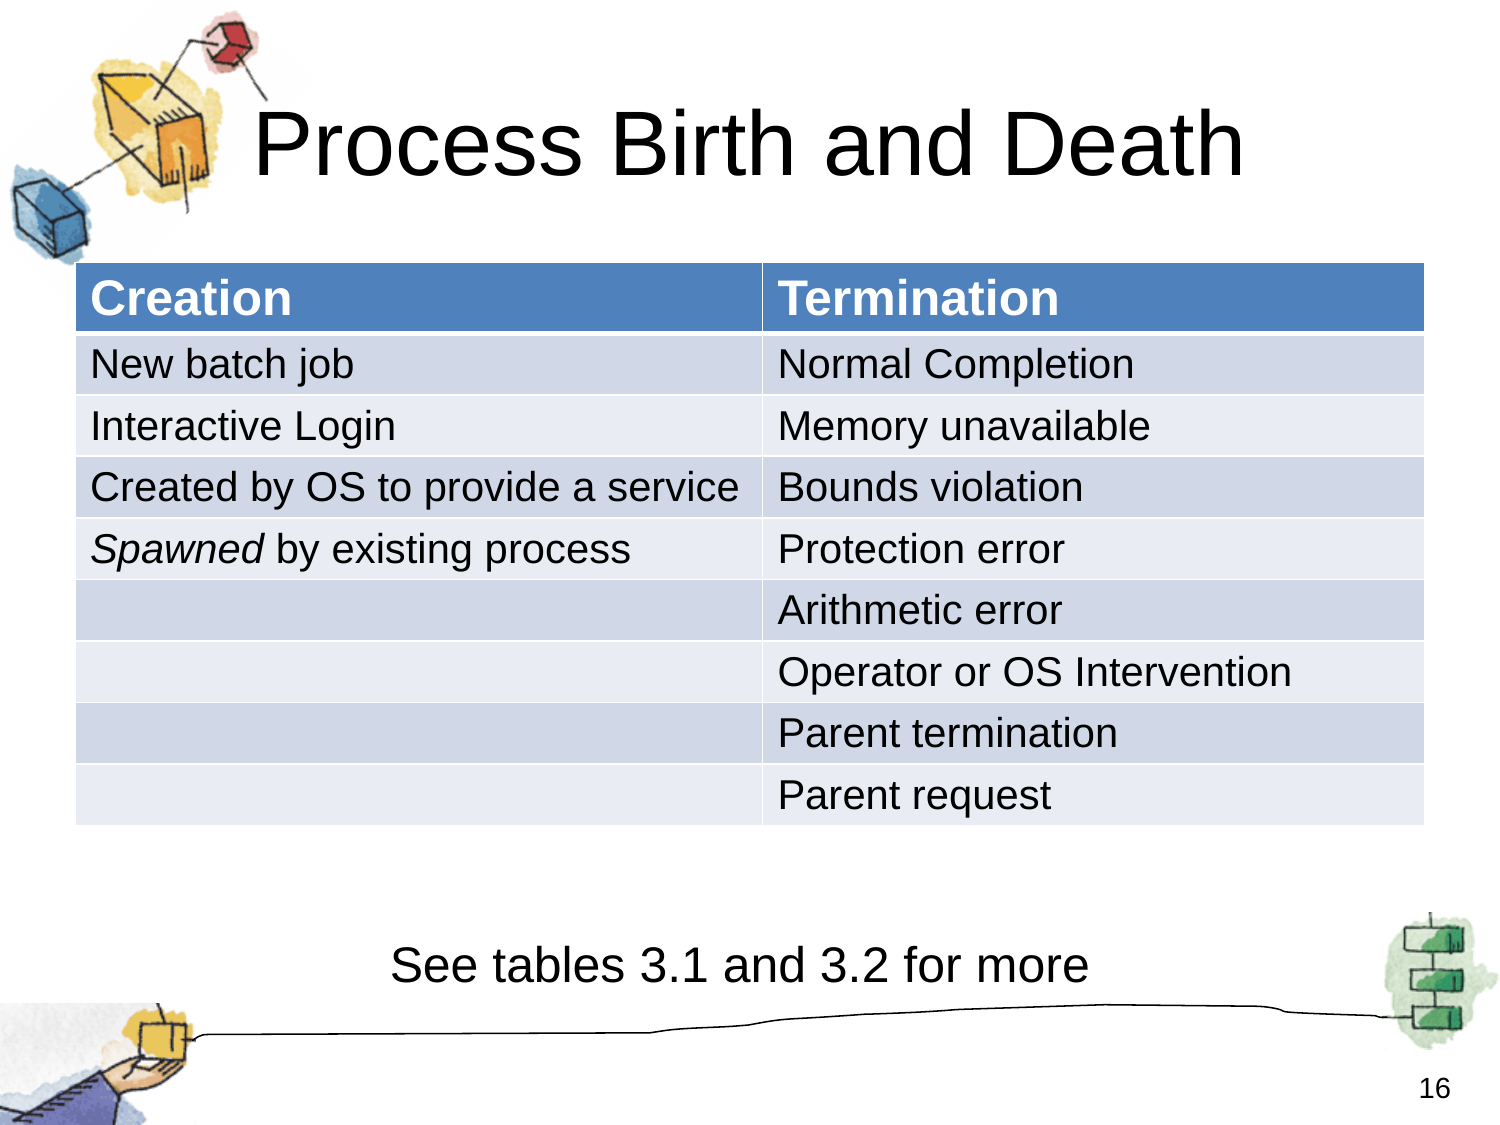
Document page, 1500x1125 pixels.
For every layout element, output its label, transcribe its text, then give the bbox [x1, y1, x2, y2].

table_cell [76, 580, 762, 640]
table_cell [76, 703, 762, 763]
table_cell Parent termination [763, 703, 1424, 763]
table_cell Bounds violation [763, 457, 1424, 517]
table_cell Spawned by existing process [76, 519, 762, 579]
table_cell [76, 765, 762, 825]
picture [0, 85, 167, 305]
table_cell New batch job [76, 336, 762, 394]
table_cell Normal Completion [763, 336, 1424, 394]
table_cell Operator or OS Intervention [763, 642, 1424, 702]
table_cell Arithmetic error [763, 580, 1424, 640]
table_cell Interactive Login [76, 396, 762, 455]
table_cell Created by OS to provide a service [76, 457, 762, 517]
text_box See tables 3.1 and 3.2 for more [375, 924, 1123, 1000]
table_header Termination [763, 263, 1424, 331]
picture [114, 0, 274, 44]
table_cell Parent request [763, 765, 1424, 825]
table_cell Protection error [763, 519, 1424, 579]
table_header Creation [76, 263, 762, 331]
table_cell [76, 642, 762, 702]
title Process Birth and Death [74, 44, 1426, 233]
table_cell Memory unavailable [763, 396, 1424, 455]
picture [1382, 912, 1500, 1050]
picture [0, 1003, 196, 1125]
